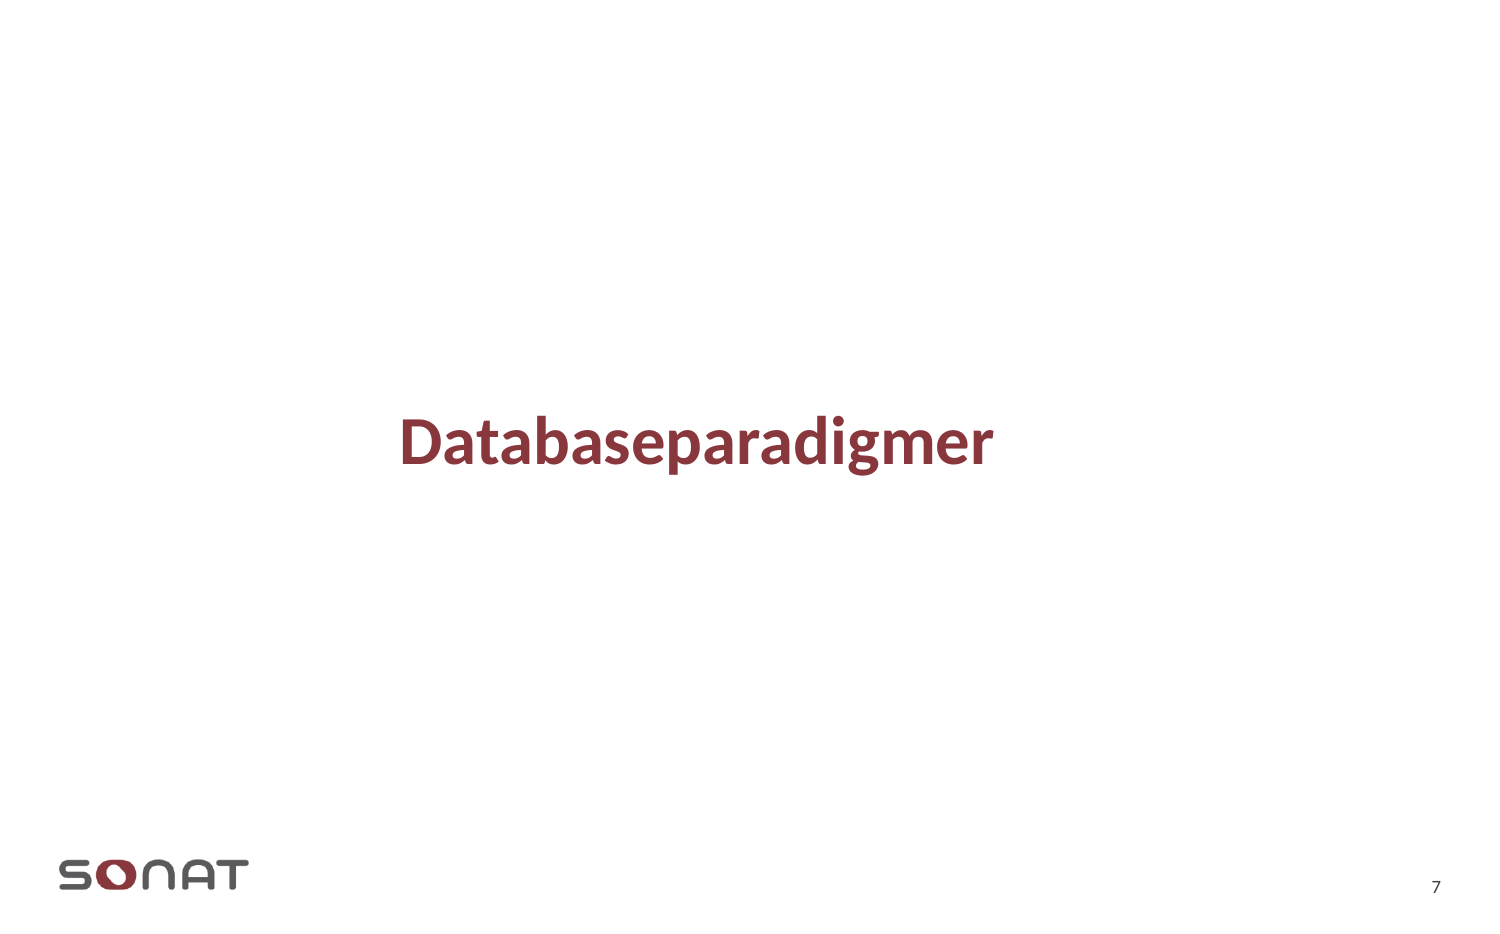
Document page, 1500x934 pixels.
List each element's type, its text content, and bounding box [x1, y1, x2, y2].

slide_number 7 [1403, 873, 1442, 899]
picture [59, 859, 249, 890]
title Databaseparadigmer [384, 392, 1500, 492]
